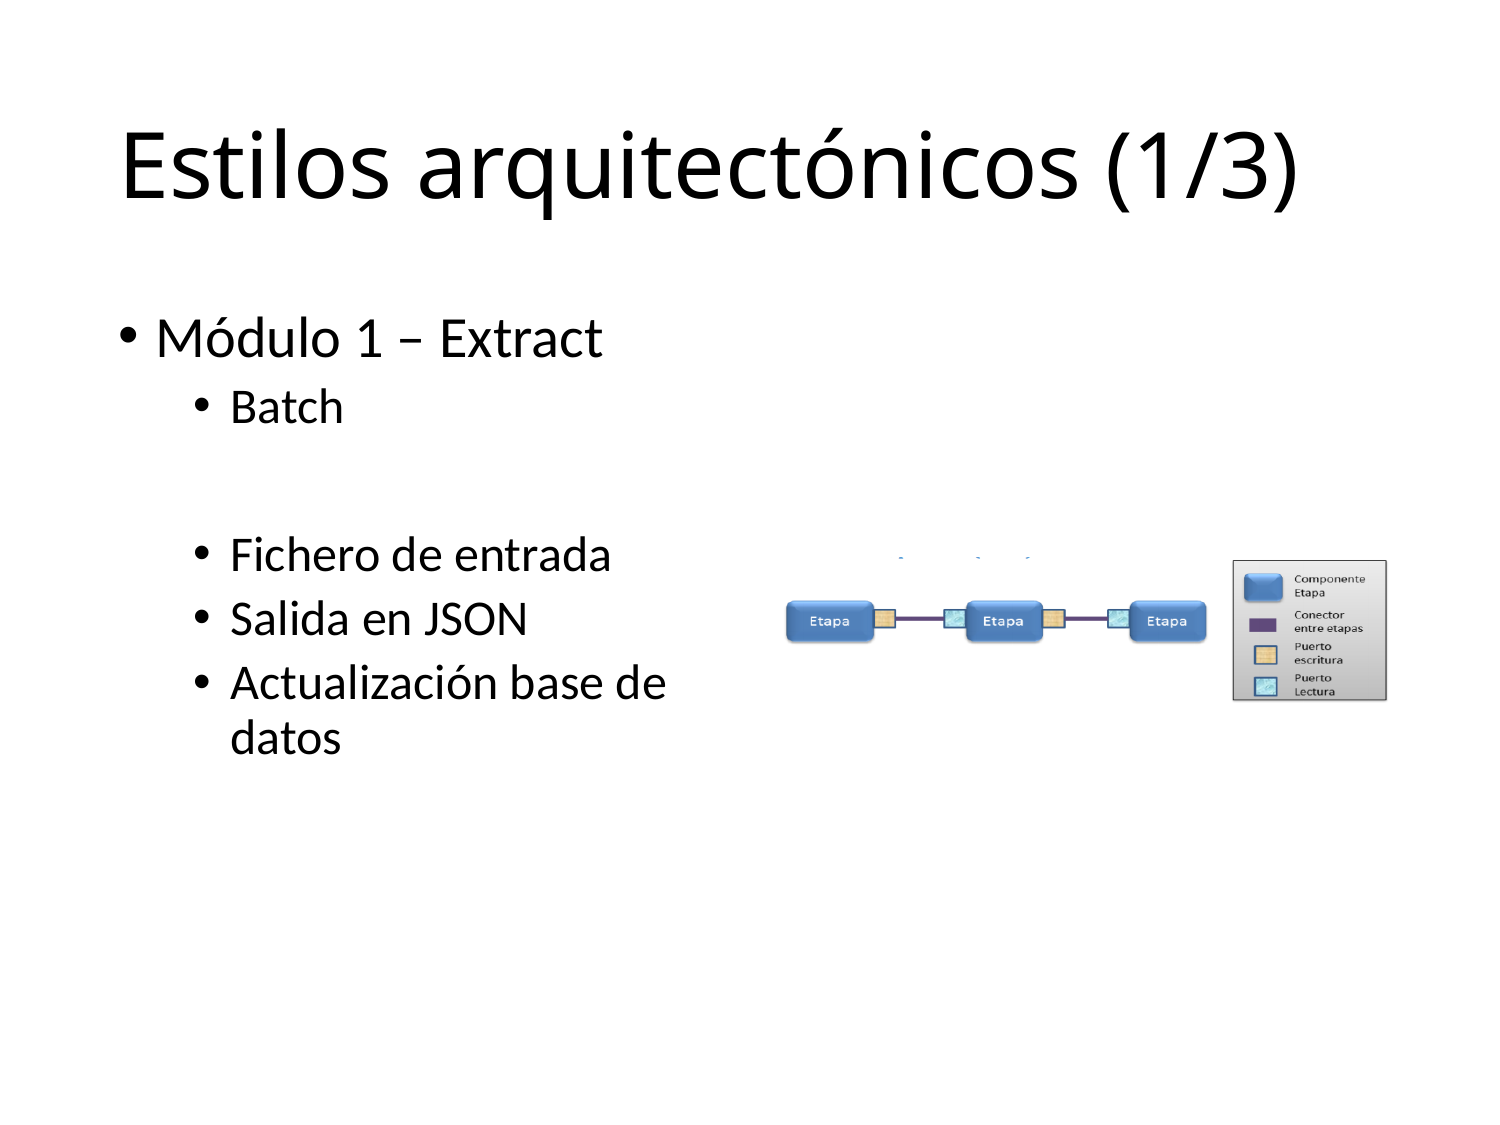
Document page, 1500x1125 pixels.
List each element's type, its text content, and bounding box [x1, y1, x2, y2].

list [759, 557, 1397, 709]
list Módulo 1 – Extract Batch Fichero de entrada Salida en JSON Actualización base de datos [103, 299, 741, 1014]
title Estilos arquitectónicos (1/3) [103, 59, 1397, 278]
